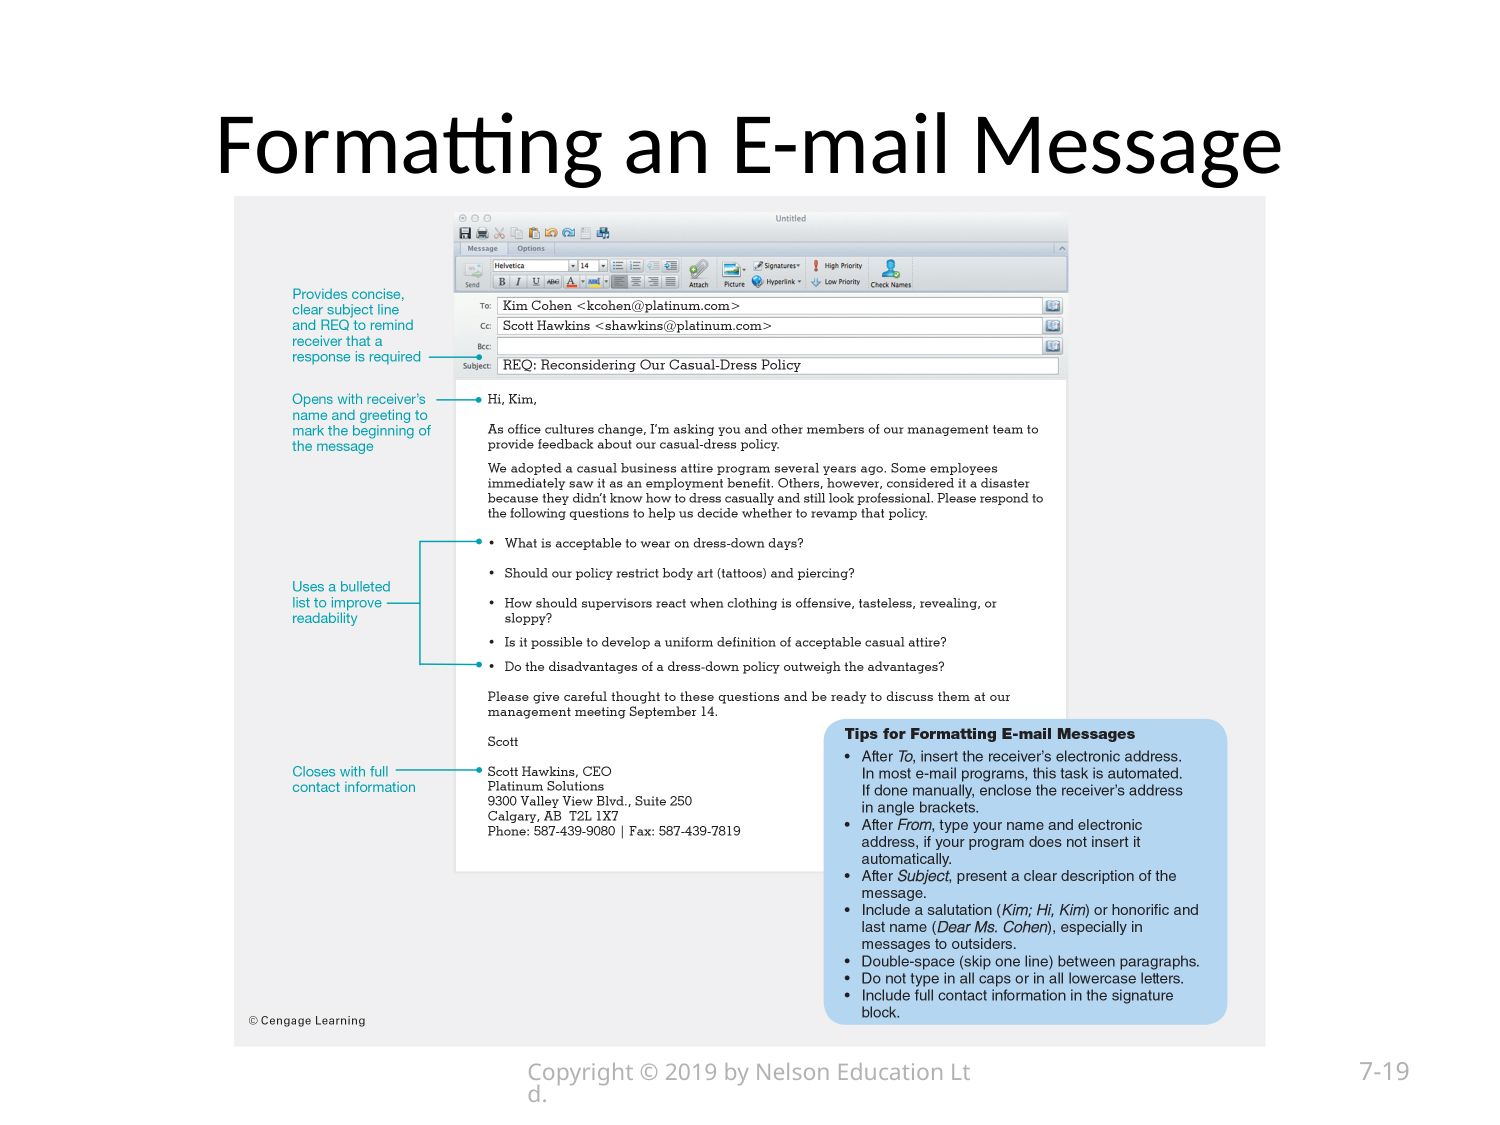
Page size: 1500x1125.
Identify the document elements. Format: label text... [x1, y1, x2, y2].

picture [234, 195, 1266, 1047]
footer Copyright © 2019 by Nelson Education Ltd. [512, 1055, 988, 1103]
slide_number 7-19 [1074, 1042, 1425, 1103]
title Formatting an E-mail Message [0, 45, 1500, 233]
